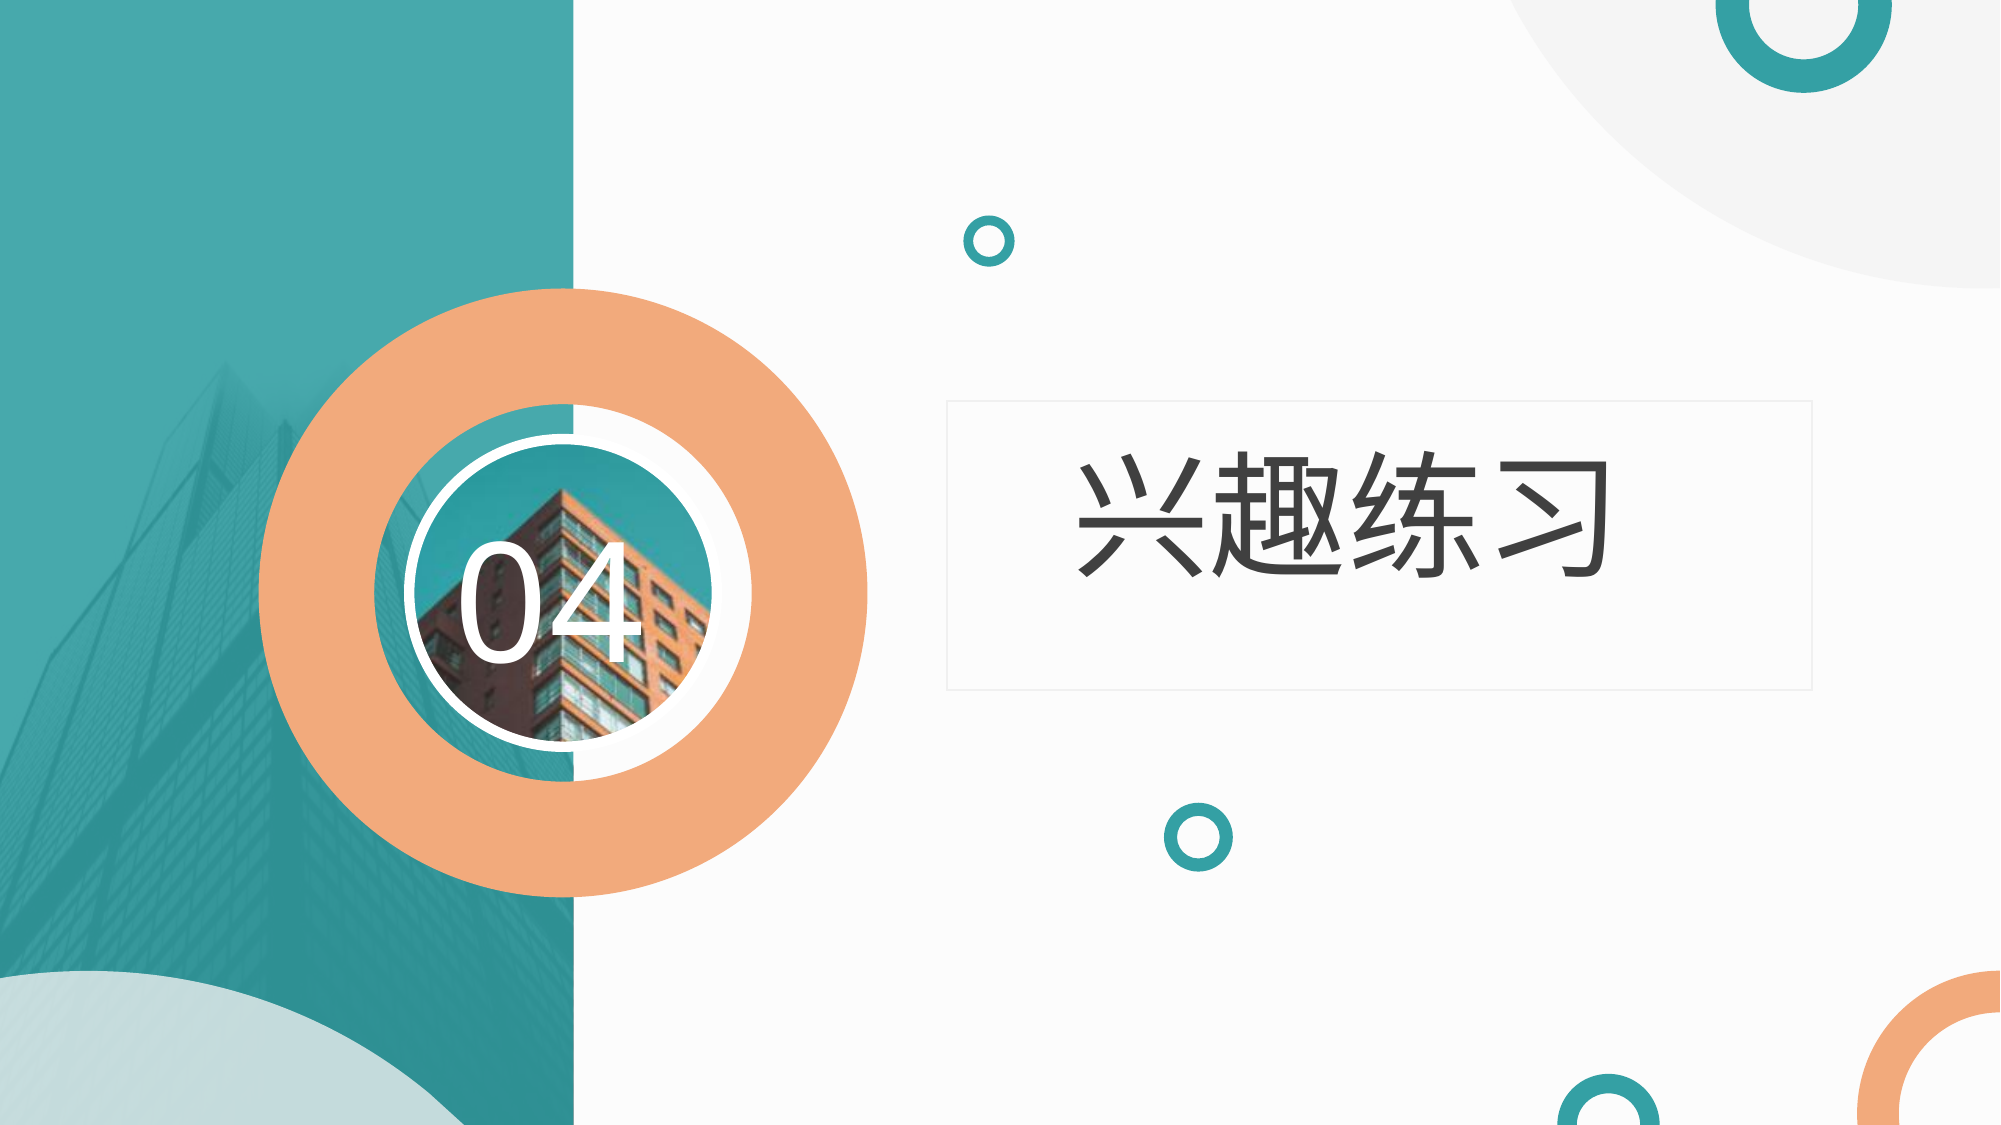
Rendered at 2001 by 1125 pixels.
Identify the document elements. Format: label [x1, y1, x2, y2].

text_box [946, 400, 1813, 691]
text_box [1162, 801, 1234, 873]
picture [409, 439, 717, 747]
text_box [257, 287, 869, 899]
text_box [1714, 0, 1893, 94]
text_box [1876, 990, 2000, 1125]
text_box [0, 969, 466, 1125]
text_box [1509, 0, 2000, 290]
text_box [1556, 1072, 1661, 1125]
text_box [962, 214, 1016, 268]
text_box [0, 0, 574, 1125]
